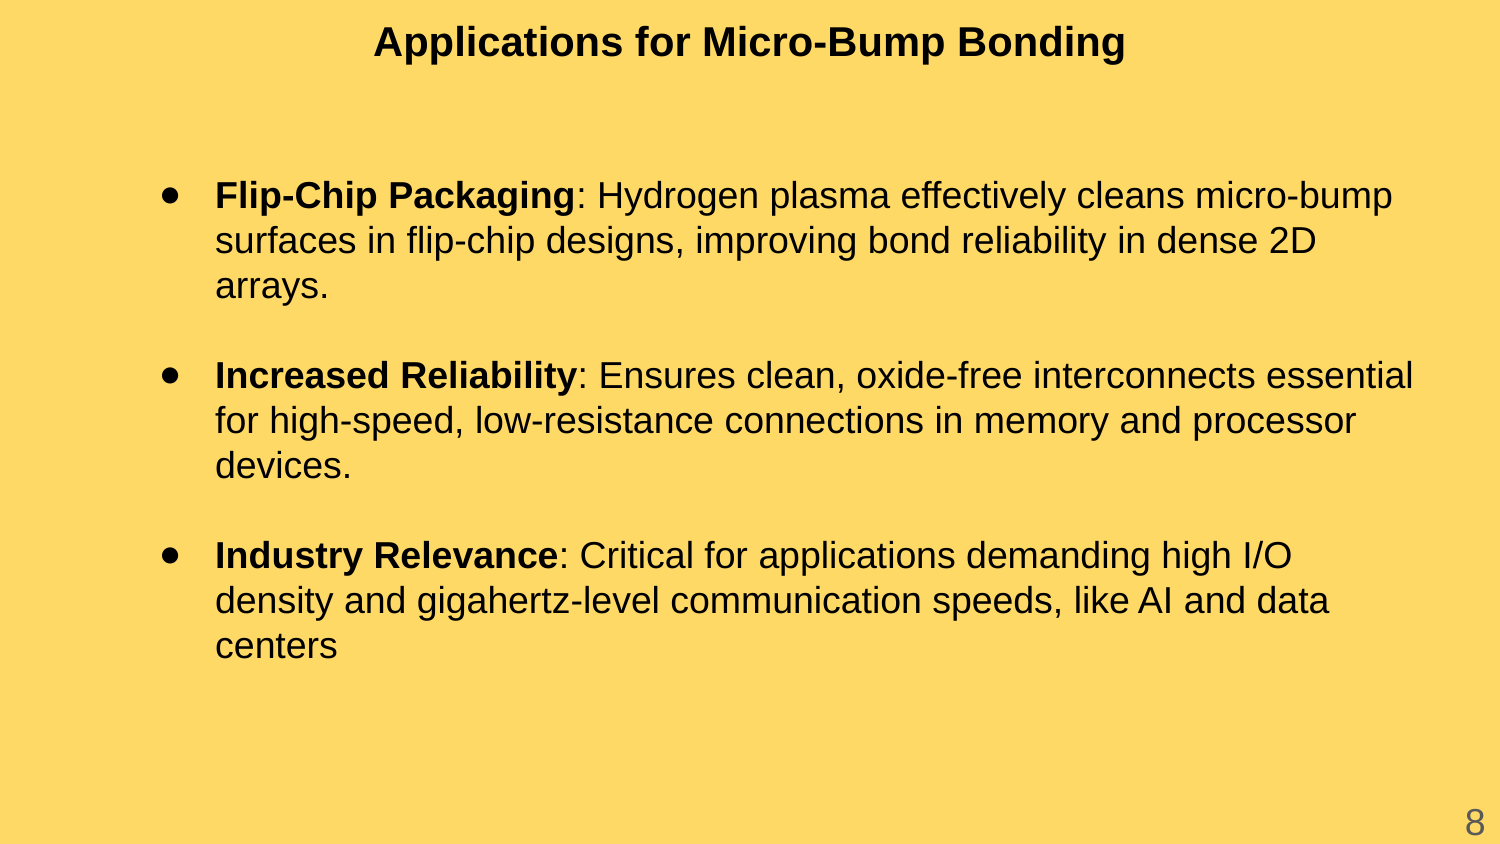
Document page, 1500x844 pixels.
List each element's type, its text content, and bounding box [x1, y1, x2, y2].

text_box 8 [1449, 783, 1500, 837]
title Applications for Micro-Bump Bonding [51, 0, 1449, 94]
text_box Flip-Chip Packaging: Hydrogen plasma effectively cleans micro-bump surfaces in flip-chip designs, improving bond reliability in dense 2D arrays. Increased Reliability: Ensures clean, oxide-free interconnects essential for high-speed, low-resistance connections in memory and processor devices​. Industry Relevance: Critical for applications demanding high I/O density and gigahertz-level communication speeds, like AI and data centers [125, 155, 1436, 758]
